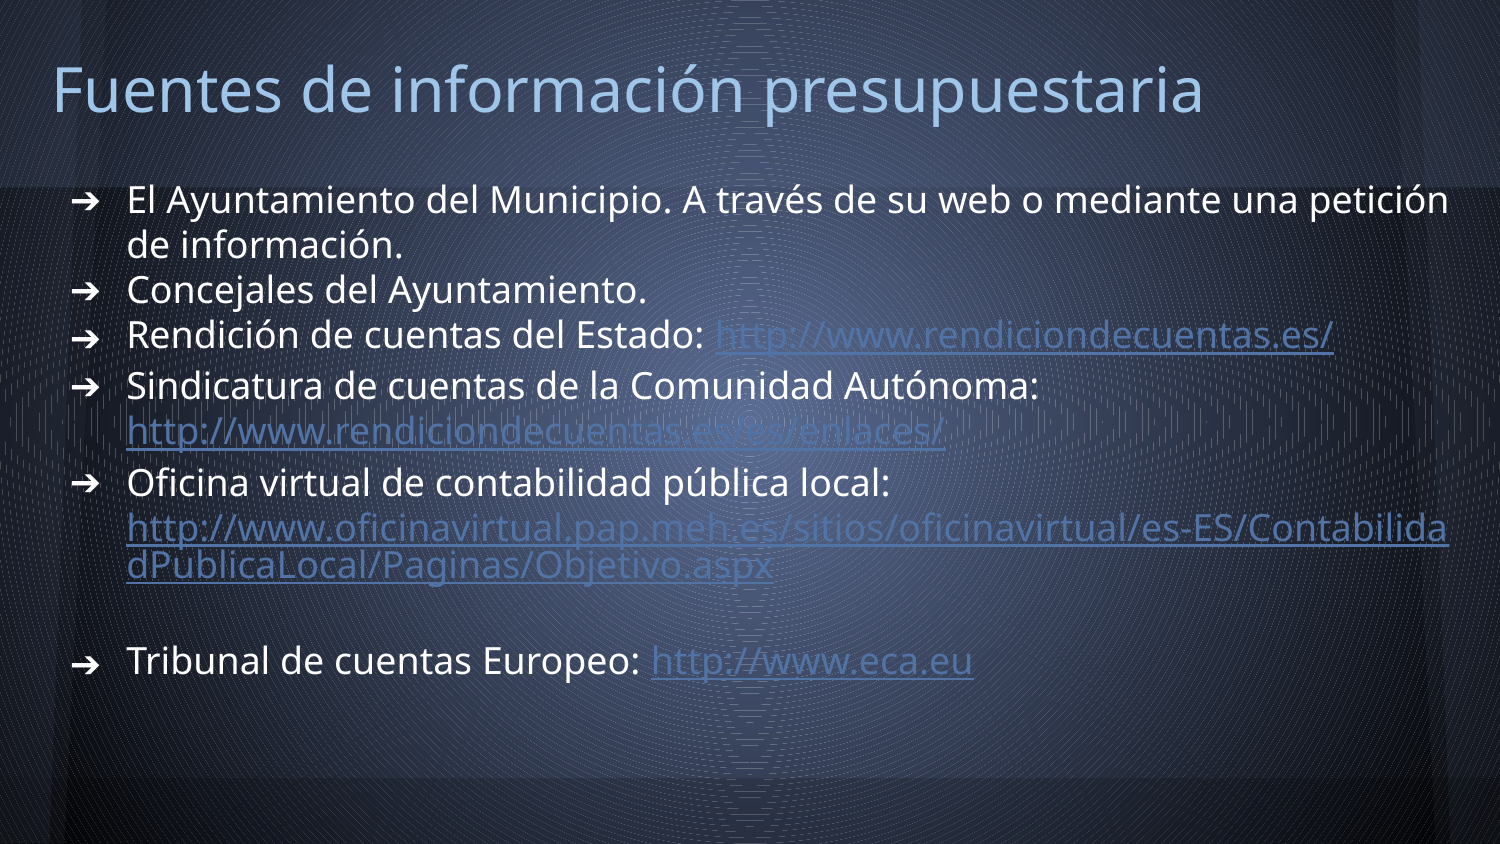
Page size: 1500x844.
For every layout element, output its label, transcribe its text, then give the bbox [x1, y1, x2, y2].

list El Ayuntamiento del Municipio. A través de su web o mediante una petición de información. Concejales del Ayuntamiento. Rendición de cuentas del Estado: http://www.rendiciondecuentas.es/ Sindicatura de cuentas de la Comunidad Autónoma: http://www.rendiciondecuentas.es/es/enlaces/ Oficina virtual de contabilidad pública local: http://www.oficinavirtual.pap.meh.es/sitios/oficinavirtual/es-ES/ContabilidadPublicaLocal/Paginas/Objetivo.aspx Tribunal de cuentas Europeo: http://www.eca.eu [36, 161, 1468, 808]
title Fuentes de información presupuestaria [36, 30, 1468, 140]
